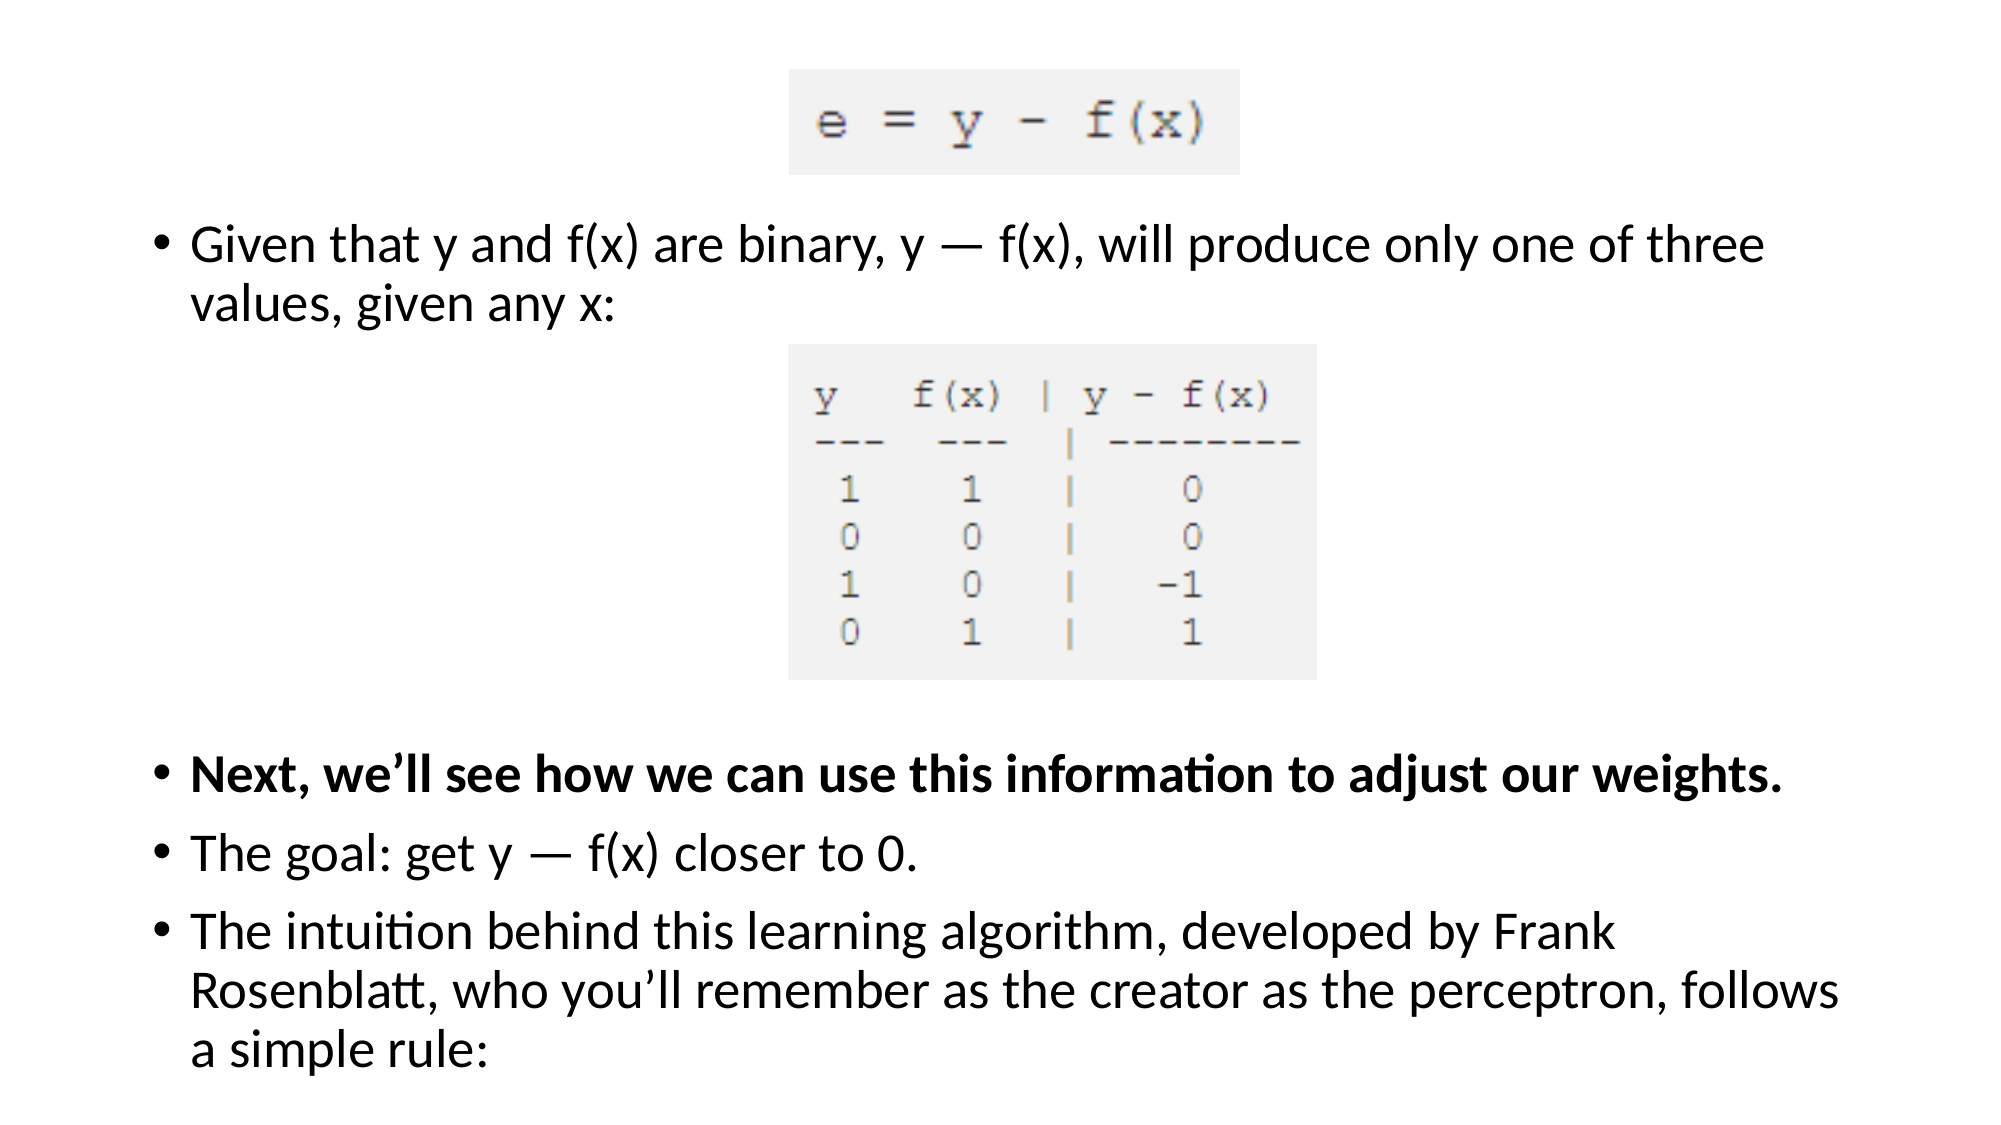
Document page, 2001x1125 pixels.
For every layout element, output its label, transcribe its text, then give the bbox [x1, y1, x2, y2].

picture [788, 344, 1317, 680]
list Given that y and f(x) are binary, y — f(x), will produce only one of three values, given any x: Next, we’ll see how we can use this information to adjust our weights. The goal: get y — f(x) closer to 0. The intuition behind this learning algorithm, developed by Frank Rosenblatt, who you’ll remember as the creator as the perceptron, follows a simple rule: [137, 44, 1863, 1097]
picture [789, 69, 1240, 175]
